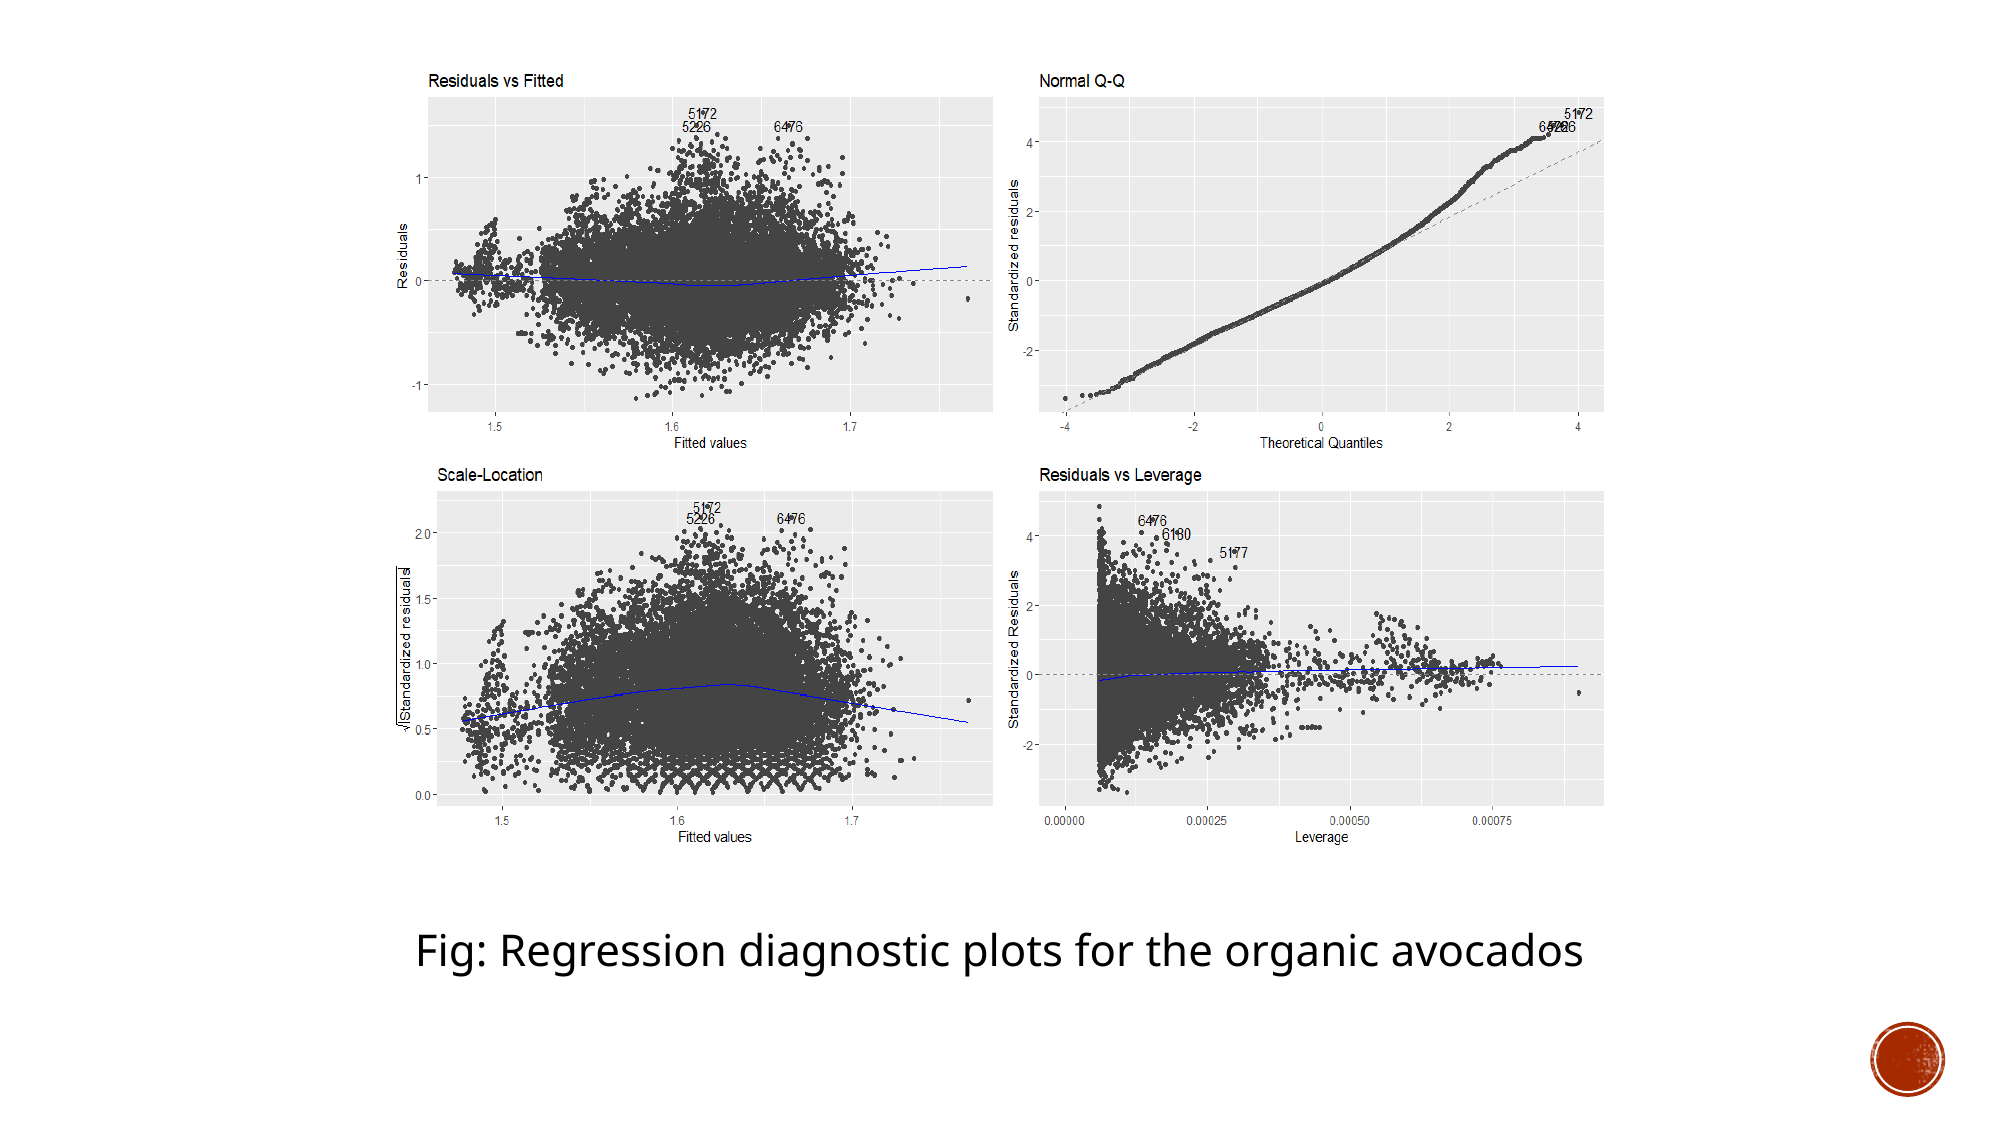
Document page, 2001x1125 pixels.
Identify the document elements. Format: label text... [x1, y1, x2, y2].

text_box Fig: Regression diagnostic plots for the organic avocados [389, 889, 1611, 983]
picture [389, 65, 1611, 853]
